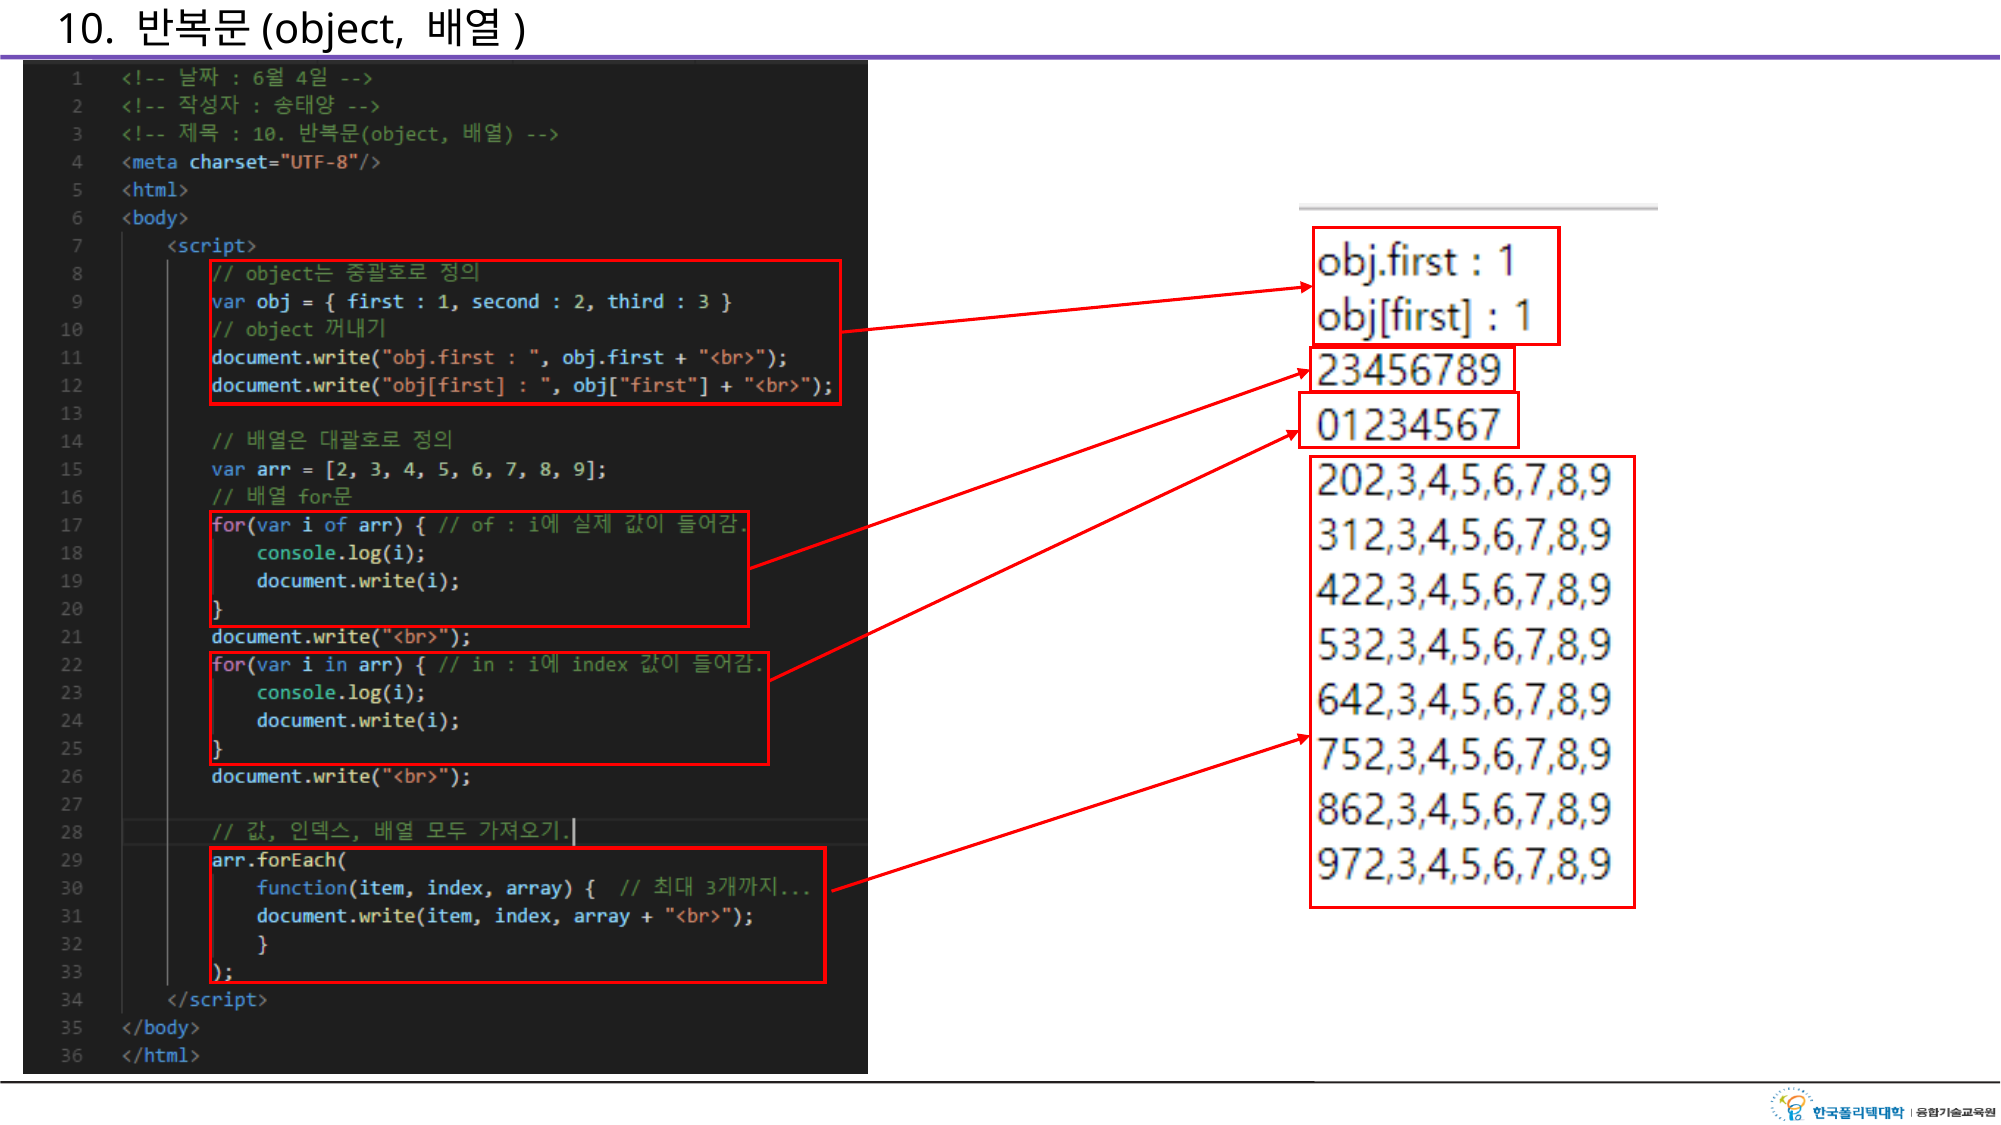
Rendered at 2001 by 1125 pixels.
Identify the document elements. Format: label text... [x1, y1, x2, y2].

picture [1299, 203, 1658, 935]
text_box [748, 369, 1311, 570]
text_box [831, 735, 1311, 892]
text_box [840, 286, 1314, 333]
picture [23, 60, 868, 1074]
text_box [768, 430, 1300, 682]
title 10. 반복문(object, 배열) [41, 0, 1972, 52]
picture [1765, 1084, 1998, 1124]
